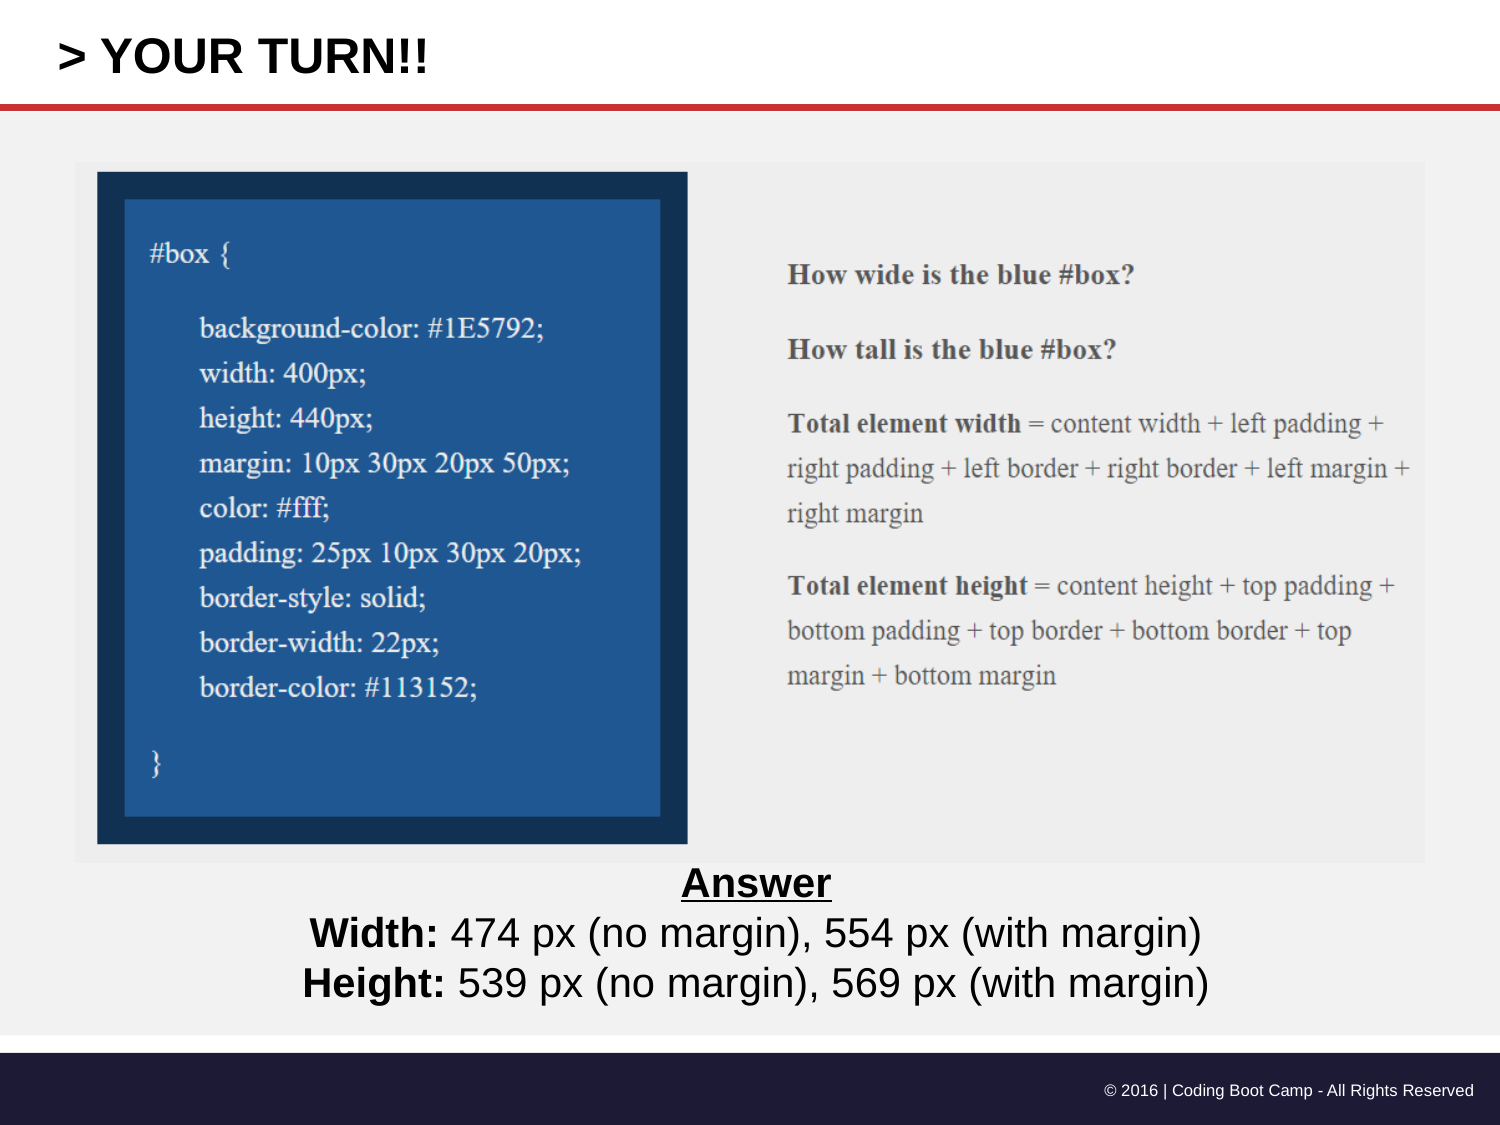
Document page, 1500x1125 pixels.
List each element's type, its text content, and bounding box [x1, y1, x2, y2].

text_box [0, 112, 1500, 1036]
text_box Answer Width: 474 px (no margin), 554 px (with margin) Height: 539 px (no margin), 569 px (with margin) [12, 848, 1500, 1013]
picture [74, 162, 1426, 863]
text_box > YOUR TURN!! [50, 16, 913, 91]
